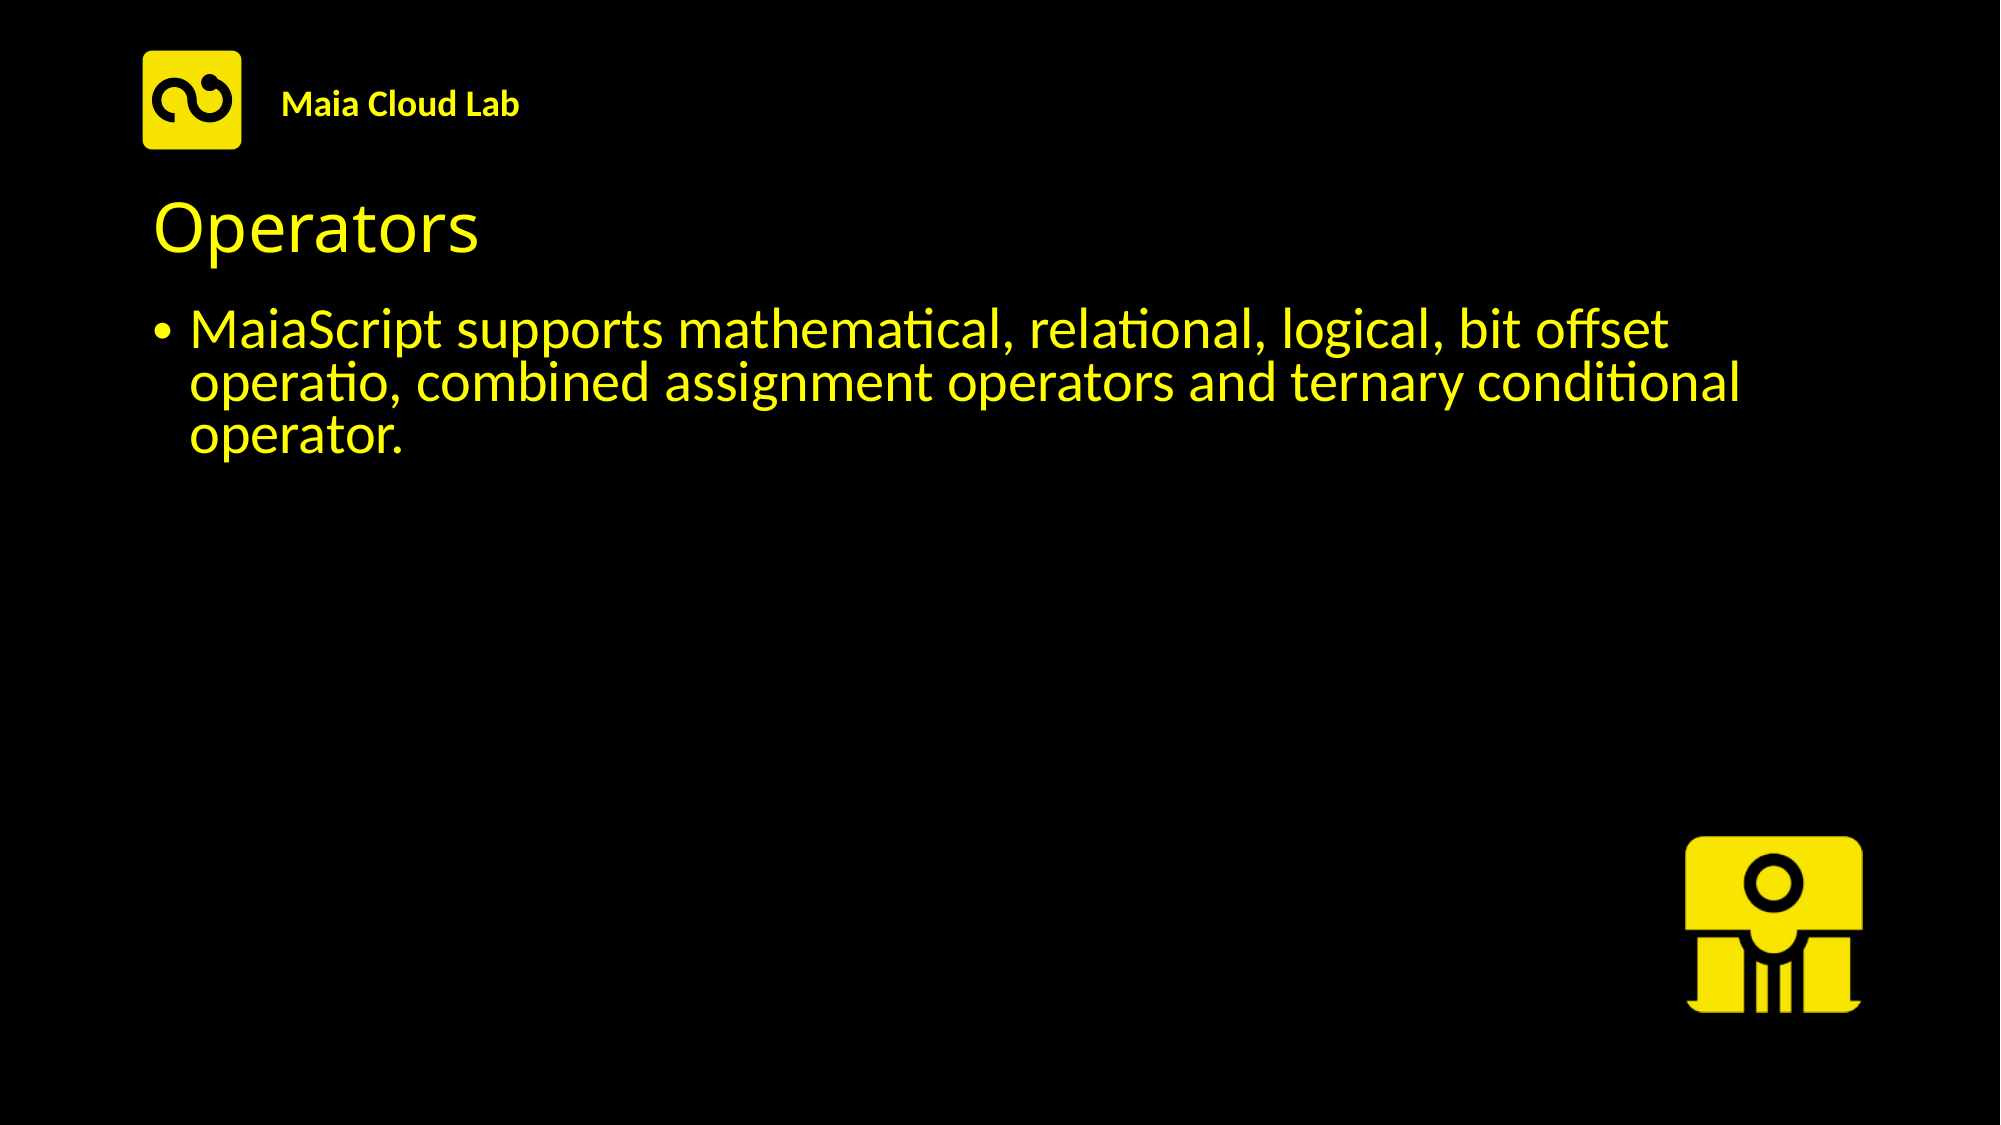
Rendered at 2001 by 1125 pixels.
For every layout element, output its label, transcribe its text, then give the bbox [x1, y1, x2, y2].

picture [142, 50, 242, 150]
picture [1685, 835, 1863, 1014]
text_box MaiaScript supports mathematical, relational, logical, bit offset operatio, combined assignment operators and ternary conditional operator. [137, 299, 1863, 1013]
text_box Operators [137, 177, 1863, 278]
